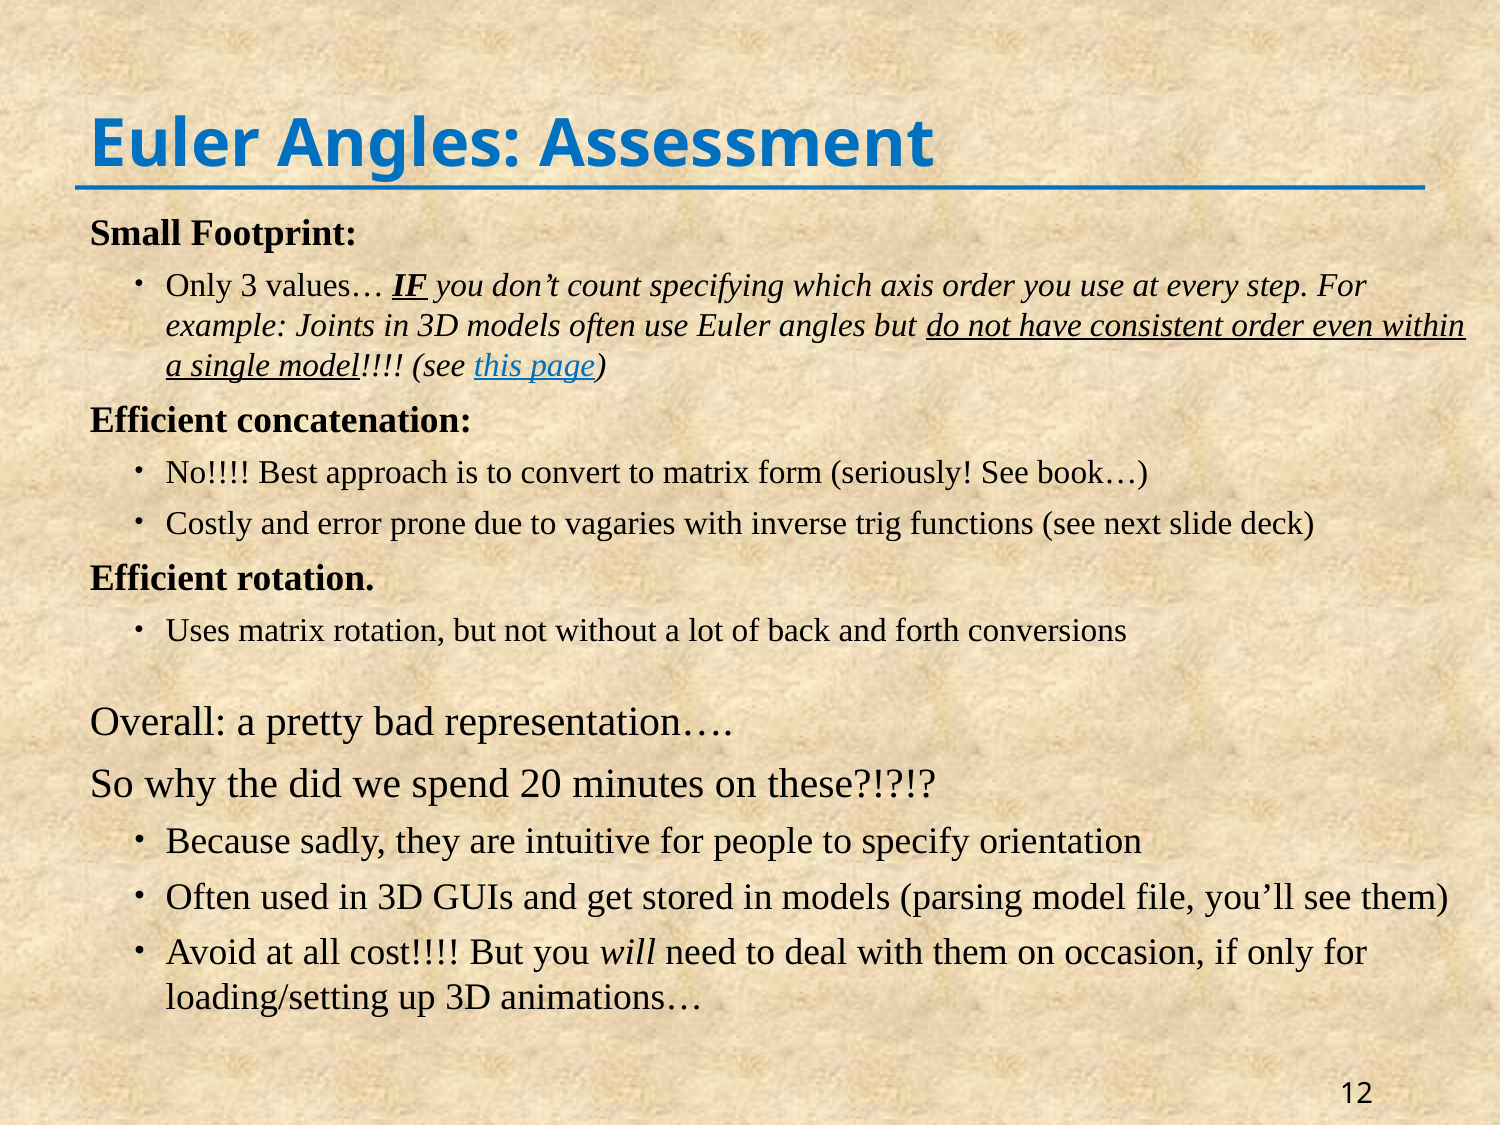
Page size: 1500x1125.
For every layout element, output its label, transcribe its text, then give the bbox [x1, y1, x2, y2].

slide_number 12 [1325, 1066, 1425, 1125]
list Small Footprint: Only 3 values… IF you don’t count specifying which axis order you use at every step. For example: Joints in 3D models often use Euler angles but do not have consistent order even within a single model!!!! (see this page) Efficient concatenation: No!!!! Best approach is to convert to matrix form (seriously! See book…) Costly and error prone due to vagaries with inverse trig functions (see next slide deck) Efficient rotation. Uses matrix rotation, but not without a lot of back and forth conversions Overall: a pretty bad representation…. So why the did we spend 20 minutes on these?!?!? Because sadly, they are intuitive for people to specify orientation Often used in 3D GUIs and get stored in models (parsing model file, you’ll see them) Avoid at all cost!!!! But you will need to deal with them on occasion, if only for loading/setting up 3D animations… [75, 200, 1488, 1063]
title Euler Angles: Assessment [75, 24, 1488, 188]
picture [0, 0, 1500, 1125]
